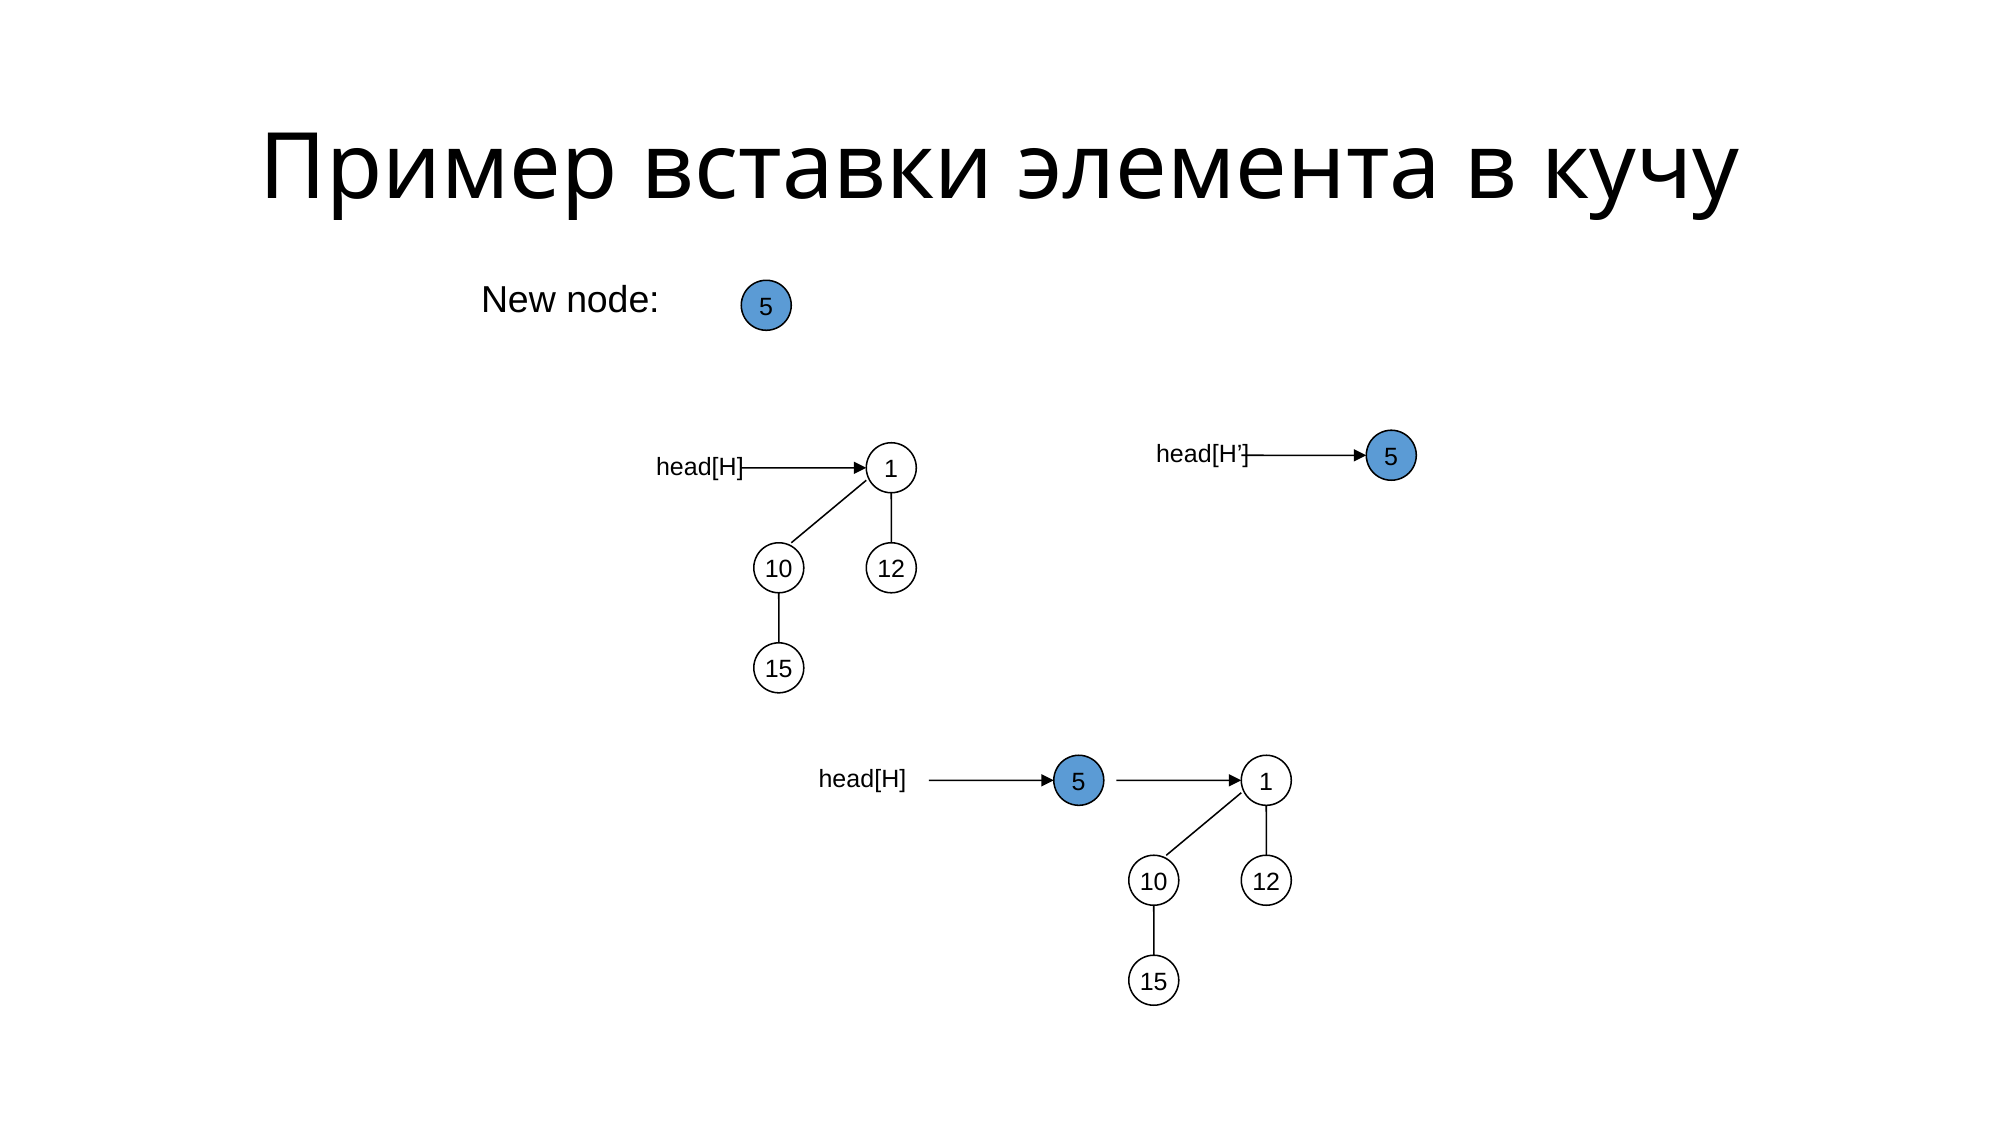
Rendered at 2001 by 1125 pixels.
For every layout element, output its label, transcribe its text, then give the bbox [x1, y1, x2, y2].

text_box 5 [741, 280, 792, 331]
text_box 10 [753, 542, 804, 593]
text_box [928, 774, 1054, 787]
text_box 1 [866, 442, 917, 493]
text_box [1241, 449, 1367, 462]
text_box 1 [1241, 755, 1292, 806]
text_box New node: [466, 267, 679, 328]
title Пример вставки элемента в кучу [137, 59, 1863, 278]
text_box 5 [1366, 430, 1417, 481]
text_box head[H] [803, 755, 929, 800]
text_box 12 [1241, 855, 1292, 906]
text_box head[H’] [1141, 430, 1267, 475]
text_box 12 [866, 542, 917, 593]
text_box [403, 230, 1754, 973]
text_box 15 [1128, 955, 1179, 1006]
text_box [741, 461, 867, 475]
text_box 5 [1053, 755, 1104, 806]
text_box 10 [1128, 855, 1179, 906]
text_box [1116, 774, 1242, 787]
text_box head[H] [641, 442, 767, 488]
text_box 15 [753, 642, 804, 693]
